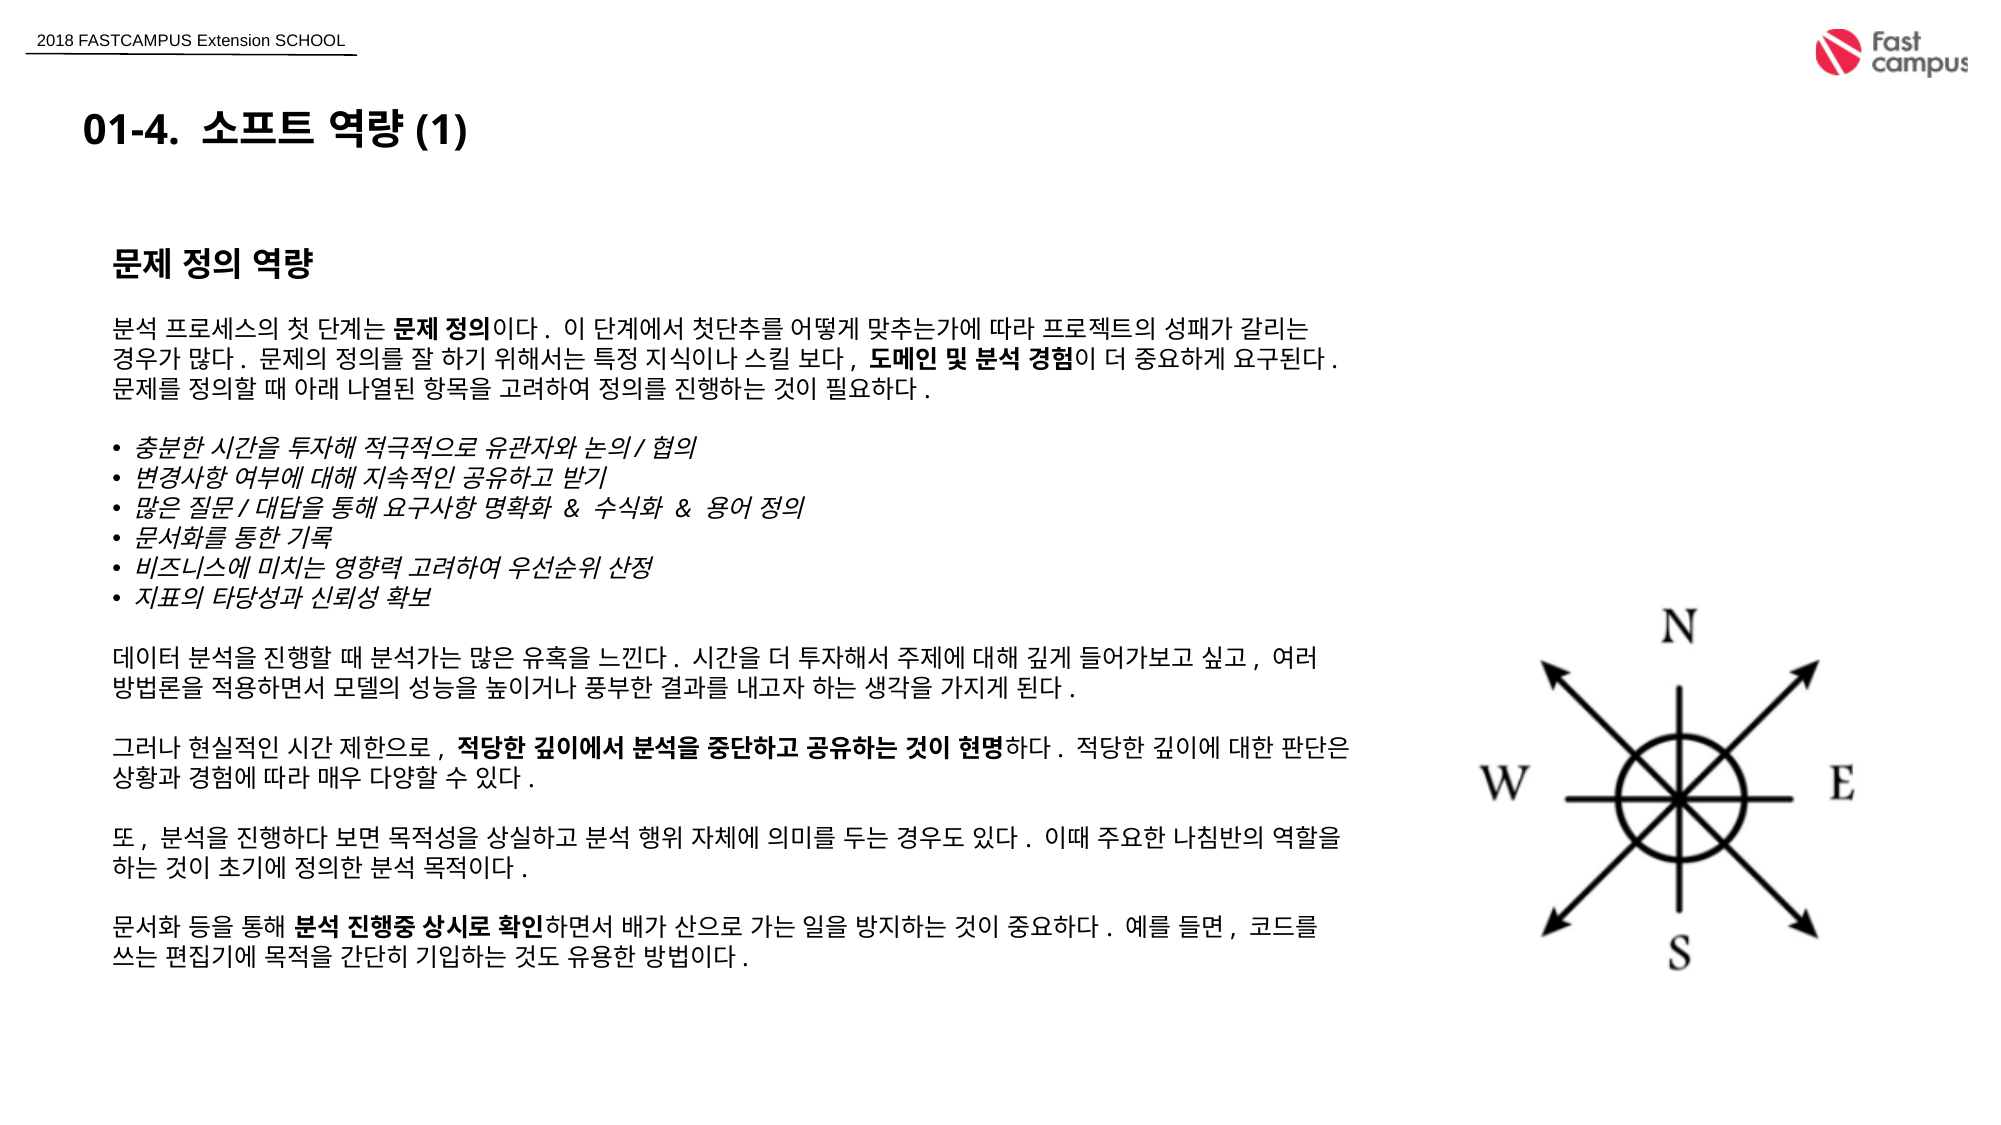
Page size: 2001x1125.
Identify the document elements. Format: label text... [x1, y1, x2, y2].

text_box 문제 정의 역량 분석 프로세스의 첫 단계는 문제 정의이다. 이 단계에서 첫단추를 어떻게 맞추는가에 따라 프로젝트의 성패가 갈리는 경우가 많다. 문제의 정의를 잘 하기 위해서는 특정 지식이나 스킬 보다, 도메인 및 분석 경험이 더 중요하게 요구된다. 문제를 정의할 때 아래 나열된 항목을 고려하여 정의를 진행하는 것이 필요하다. 충분한 시간을 투자해 적극적으로 유관자와 논의/협의 변경사항 여부에 대해 지속적인 공유하고 받기 많은 질문/대답을 통해 요구사항 명확화 & 수식화 & 용어 정의 문서화를 통한 기록 비즈니스에 미치는 영향력 고려하여 우선순위 산정 지표의 타당성과 신뢰성 확보 데이터 분석을 진행할 때 분석가는 많은 유혹을 느낀다. 시간을 더 투자해서 주제에 대해 깊게 들어가보고 싶고, 여러 방법론을 적용하면서 모델의 성능을 높이거나 풍부한 결과를 내고자 하는 생각을 가지게 된다. 그러나 현실적인 시간 제한으로, 적당한 깊이에서 분석을 중단하고 공유하는 것이 현명하다. 적당한 깊이에 대한 판단은 상황과 경험에 따라 매우 다양할 수 있다. 또, 분석을 진행하다 보면 목적성을 상실하고 분석 행위 자체에 의미를 두는 경우도 있다. 이때 주요한 나침반의 역할을 하는 것이 초기에 정의한 분석 목적이다. 문서화 등을 통해 분석 진행중 상시로 확인하면서 배가 산으로 가는 일을 방지하는 것이 중요하다. 예를 들면, 코드를 쓰는 편집기에 목적을 간단히 기입하는 것도 유용한 방법이다. [97, 235, 1367, 980]
picture [1426, 561, 1937, 1020]
text_box 01-4. 소프트 역량(1) [68, 95, 1198, 211]
